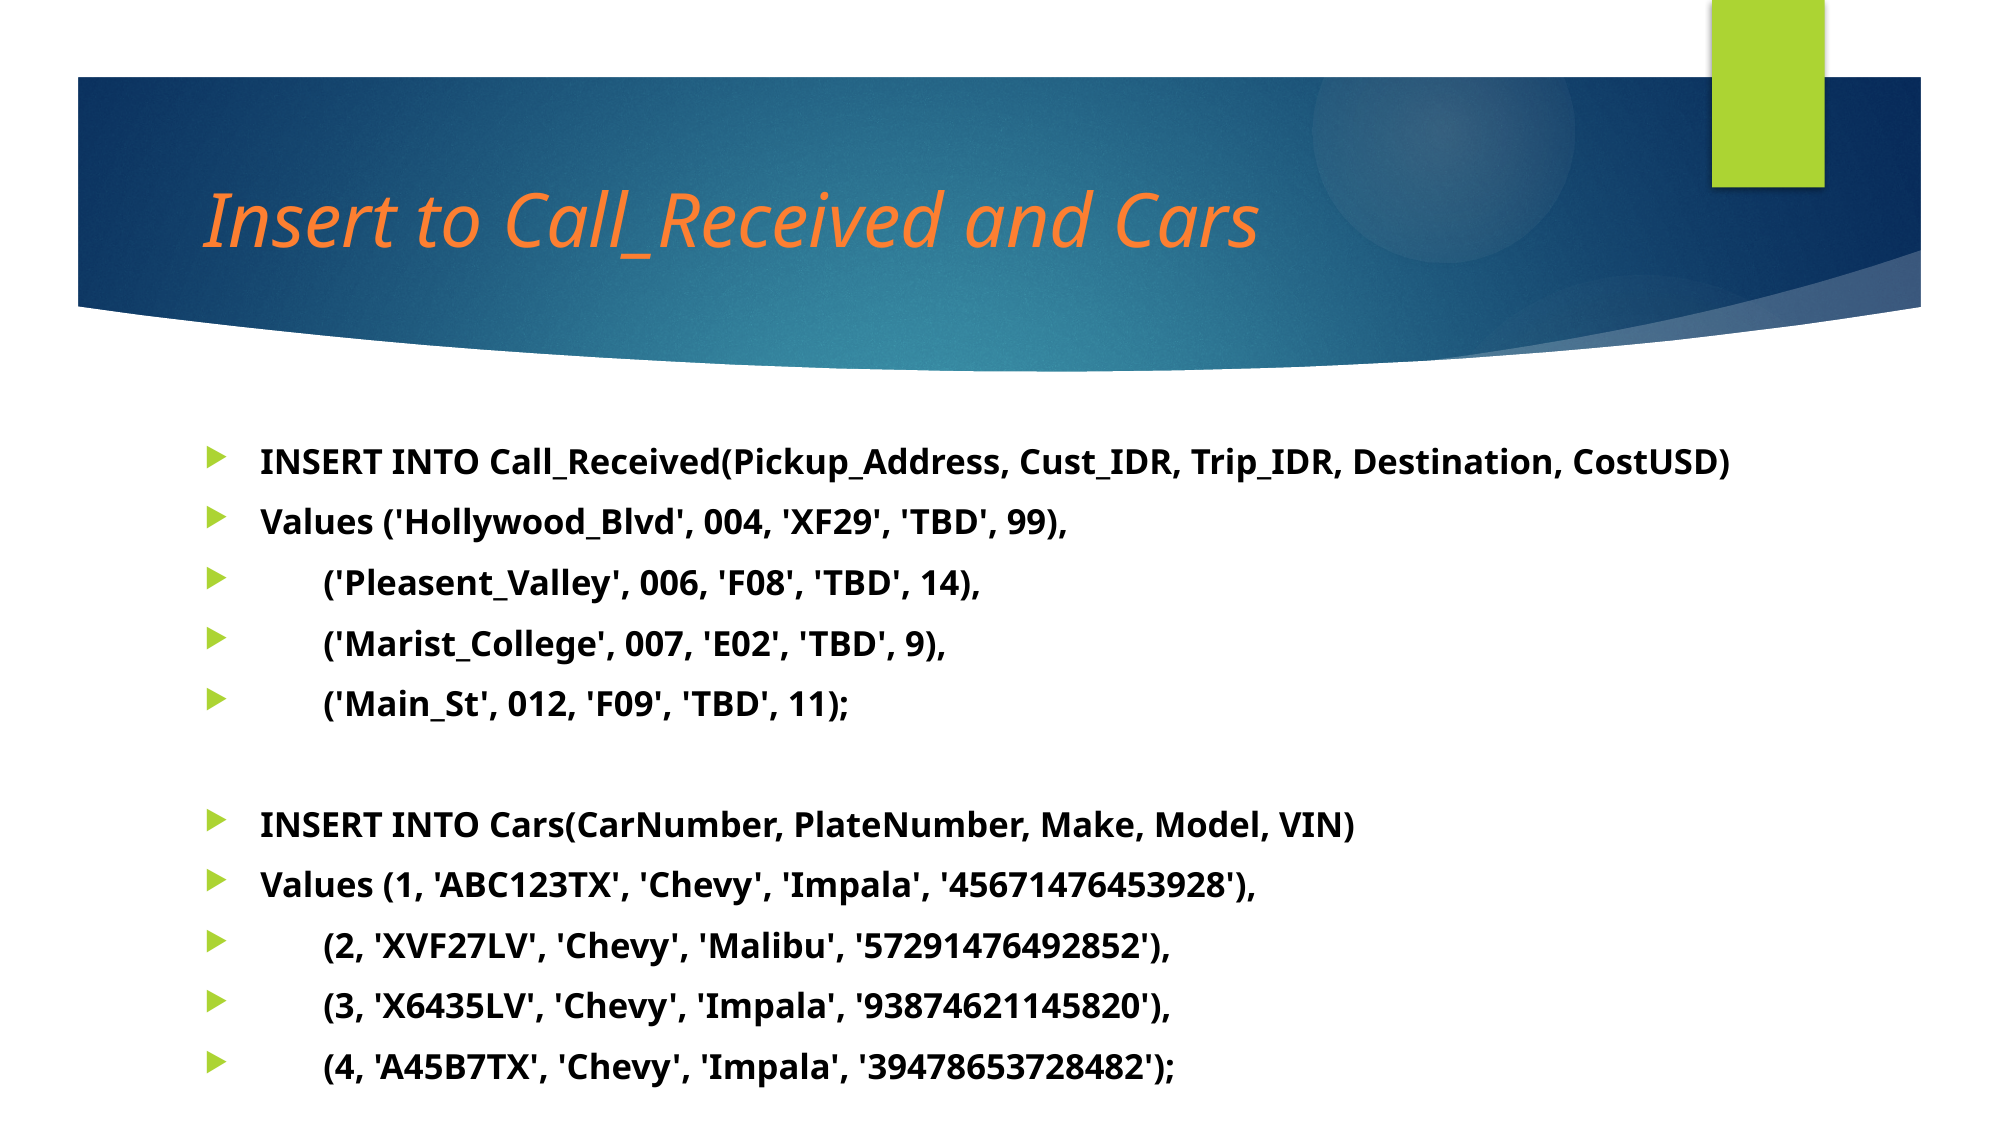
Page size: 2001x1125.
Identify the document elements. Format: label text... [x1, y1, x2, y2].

title Insert to Call_Received and Cars [189, 159, 1627, 276]
list INSERT INTO Call_Received(Pickup_Address, Cust_IDR, Trip_IDR, Destination, CostUSD) Values ('Hollywood_Blvd', 004, 'XF29', 'TBD', 99), ('Pleasent_Valley', 006, 'F08', 'TBD', 14), ('Marist_College', 007, 'E02', 'TBD', 9), ('Main_St', 012, 'F09', 'TBD', 11); INSERT INTO Cars(CarNumber, PlateNumber, Make, Model, VIN) Values (1, 'ABC123TX', 'Chevy', 'Impala', '45671476453928'), (2, 'XVF27LV', 'Chevy', 'Malibu', '57291476492852'), (3, 'X6435LV', 'Chevy', 'Impala', '93874621145820'), (4, 'A45B7TX', 'Chevy', 'Impala', '39478653728482'); [189, 372, 1781, 1094]
